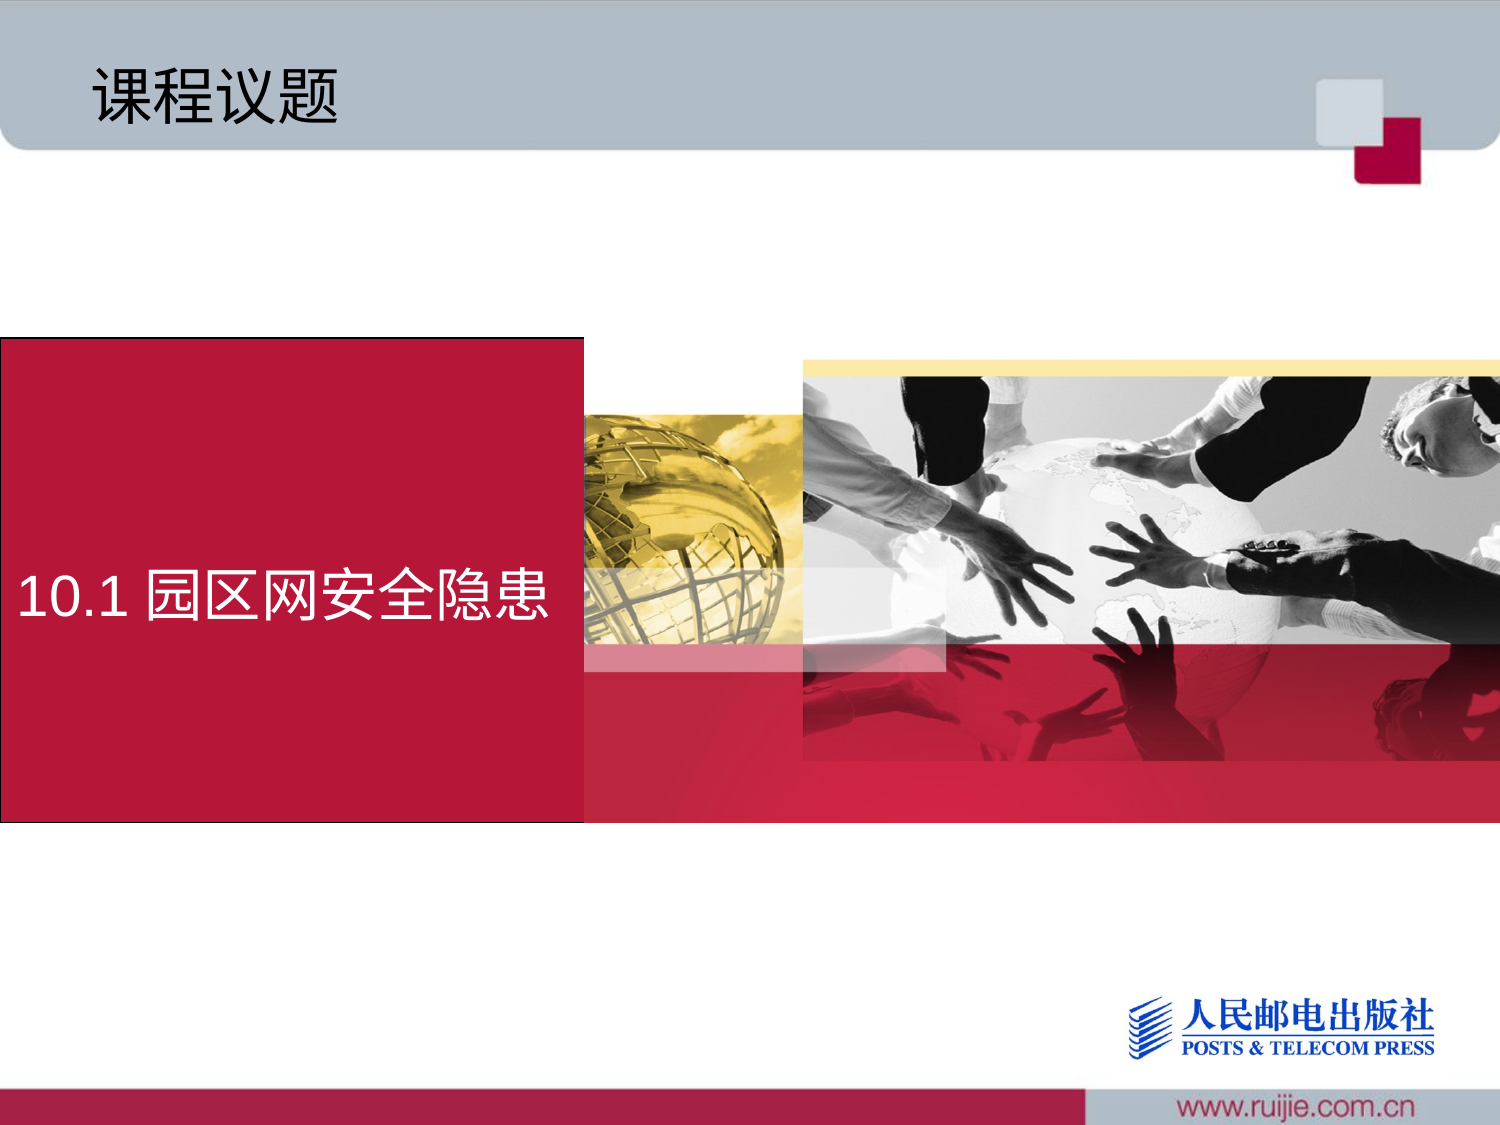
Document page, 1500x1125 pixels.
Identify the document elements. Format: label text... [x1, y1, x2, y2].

title 课程议题 [74, 30, 1306, 159]
picture [0, 0, 1500, 337]
picture [0, 823, 1500, 1125]
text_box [0, 337, 1500, 823]
